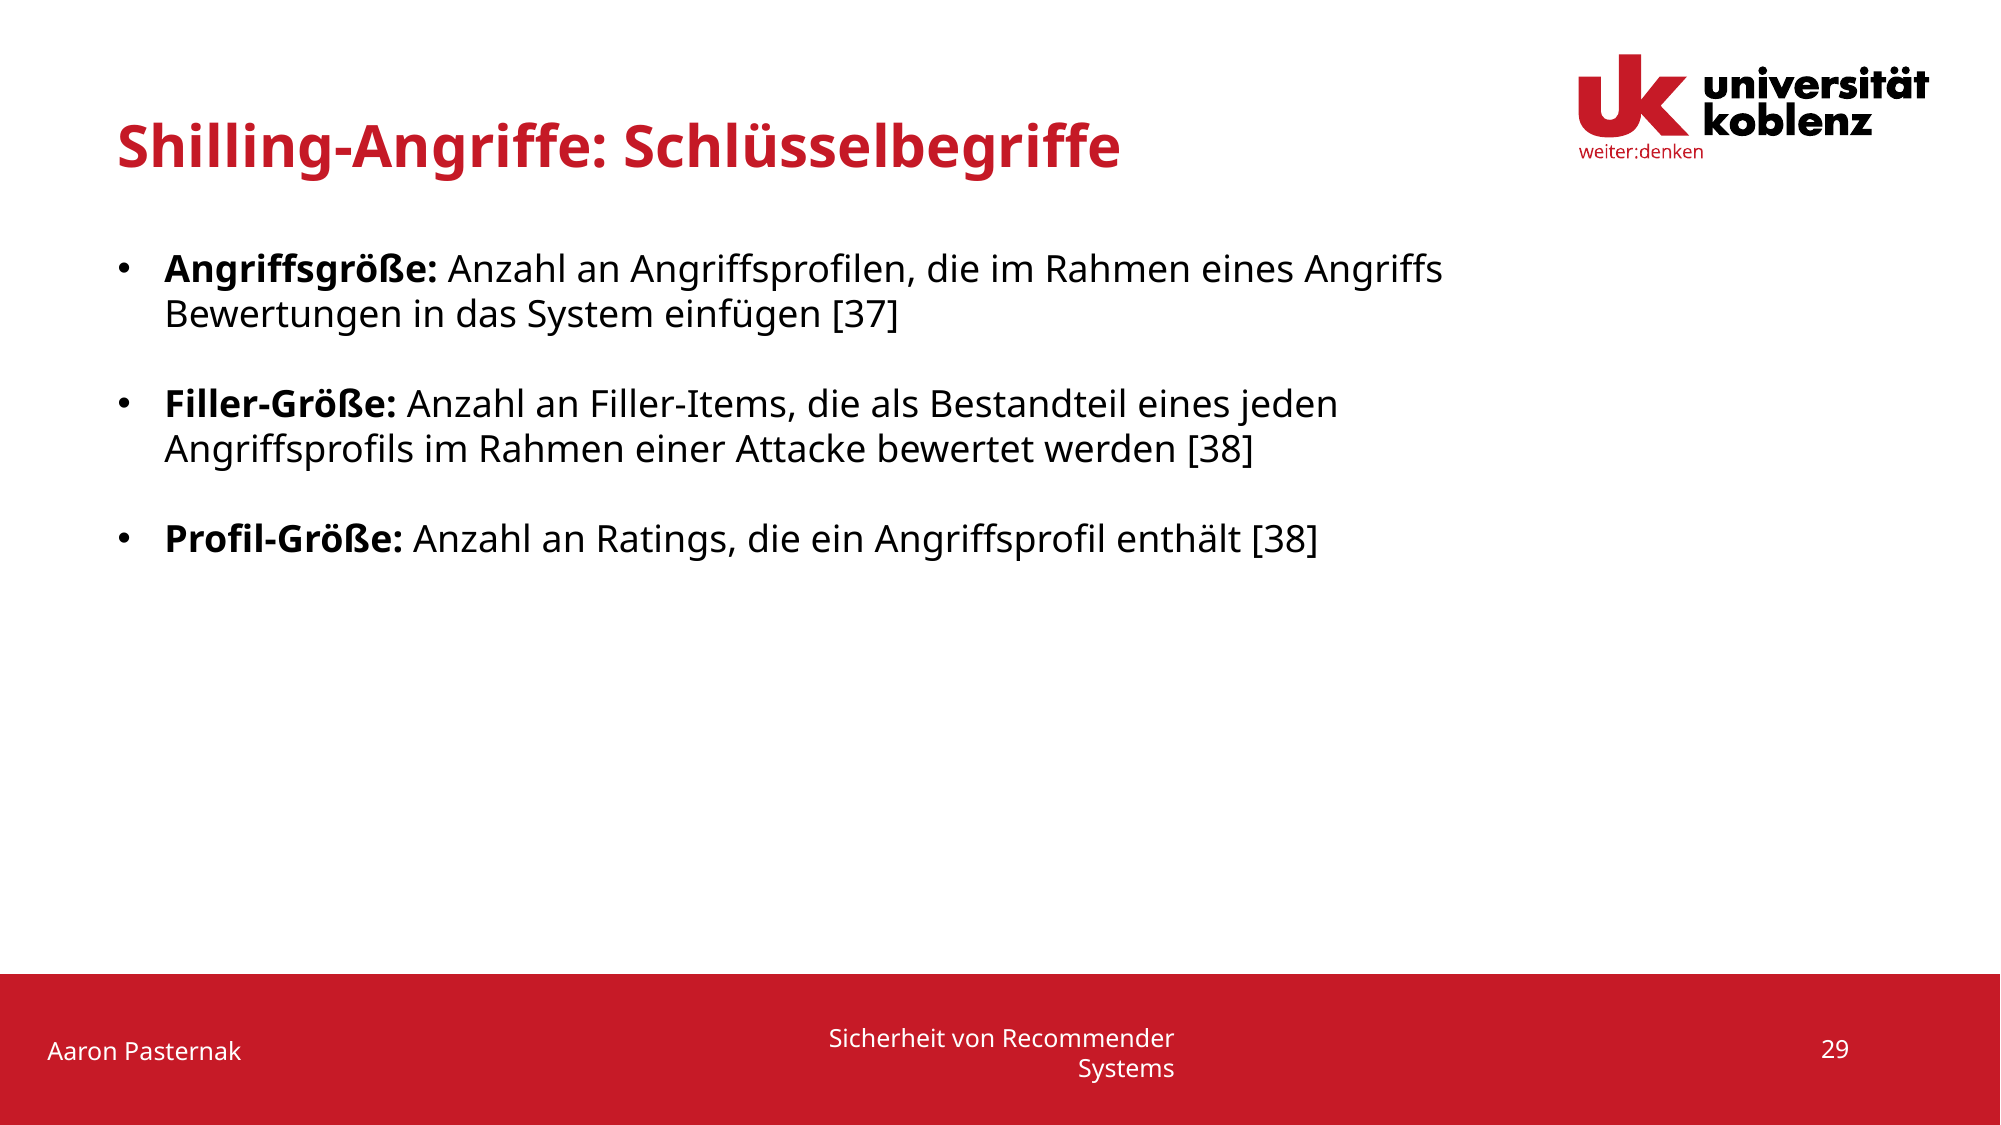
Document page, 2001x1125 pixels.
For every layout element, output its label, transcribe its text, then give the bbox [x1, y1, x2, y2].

text_box Sicherheit von Recommender Systems [740, 1022, 1191, 1083]
text_box Angriffsgröße: Anzahl an Angriffsprofilen, die im Rahmen eines Angriffs Bewertungen in das System einfügen [37] Filler-Größe: Anzahl an Filler-Items, die als Bestandteil eines jeden Angriffsprofils im Rahmen einer Attacke bewertet werden [38] Profil-Größe: Anzahl an Ratings, die ein Angriffsprofil enthält [38] [102, 237, 1494, 917]
title Shilling-Angriffe: Schlüsselbegriffe [102, 59, 1828, 238]
text_box Aaron Pasternak [0, 1020, 257, 1081]
picture [1577, 53, 1930, 160]
text_box 29 [1414, 1020, 1865, 1081]
text_box [0, 974, 2000, 1125]
